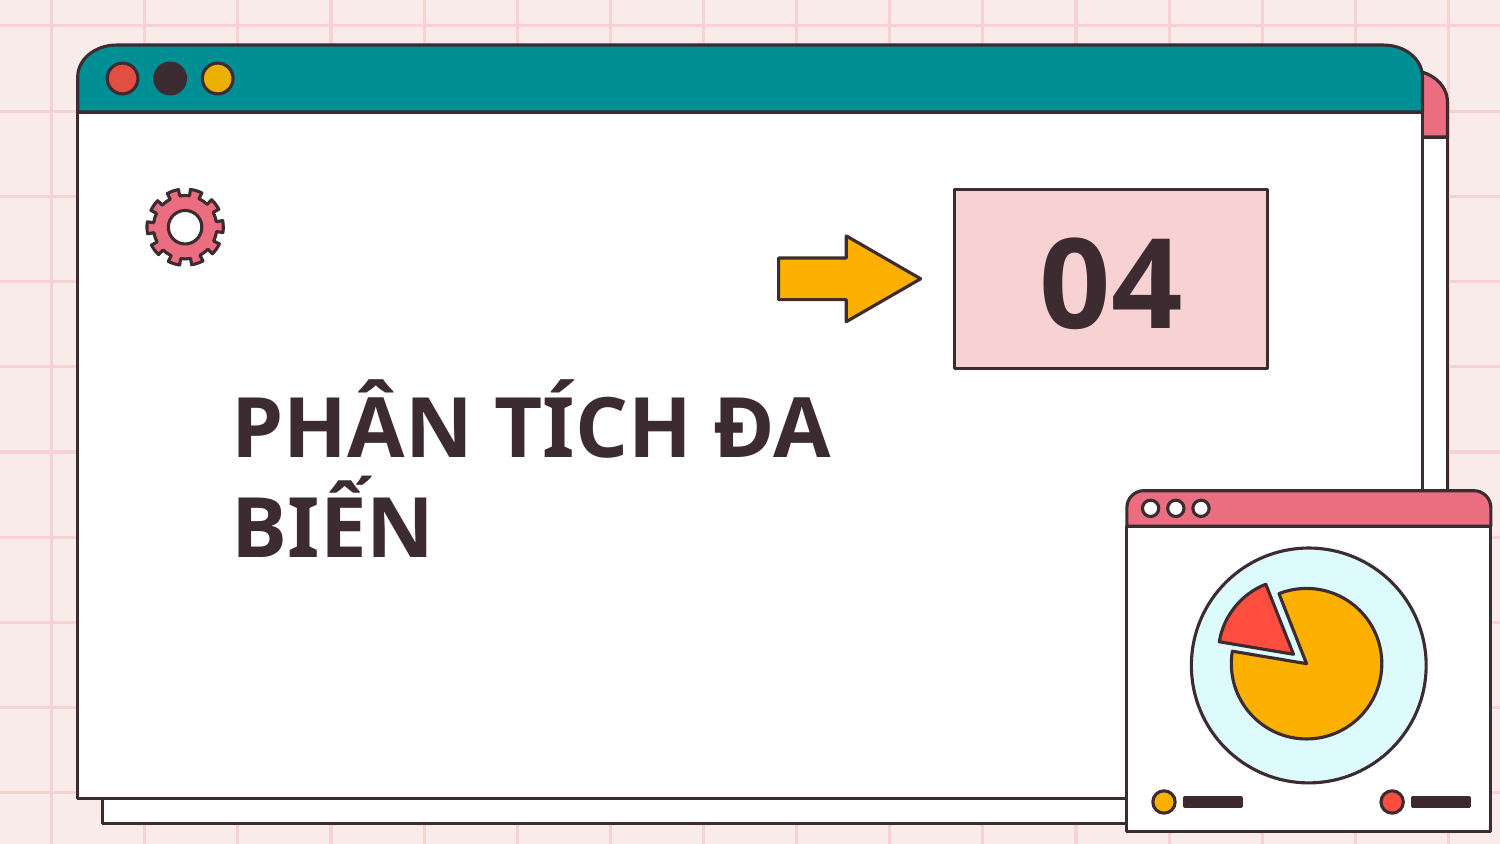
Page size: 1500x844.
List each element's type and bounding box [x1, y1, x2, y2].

text_box [146, 189, 1491, 832]
